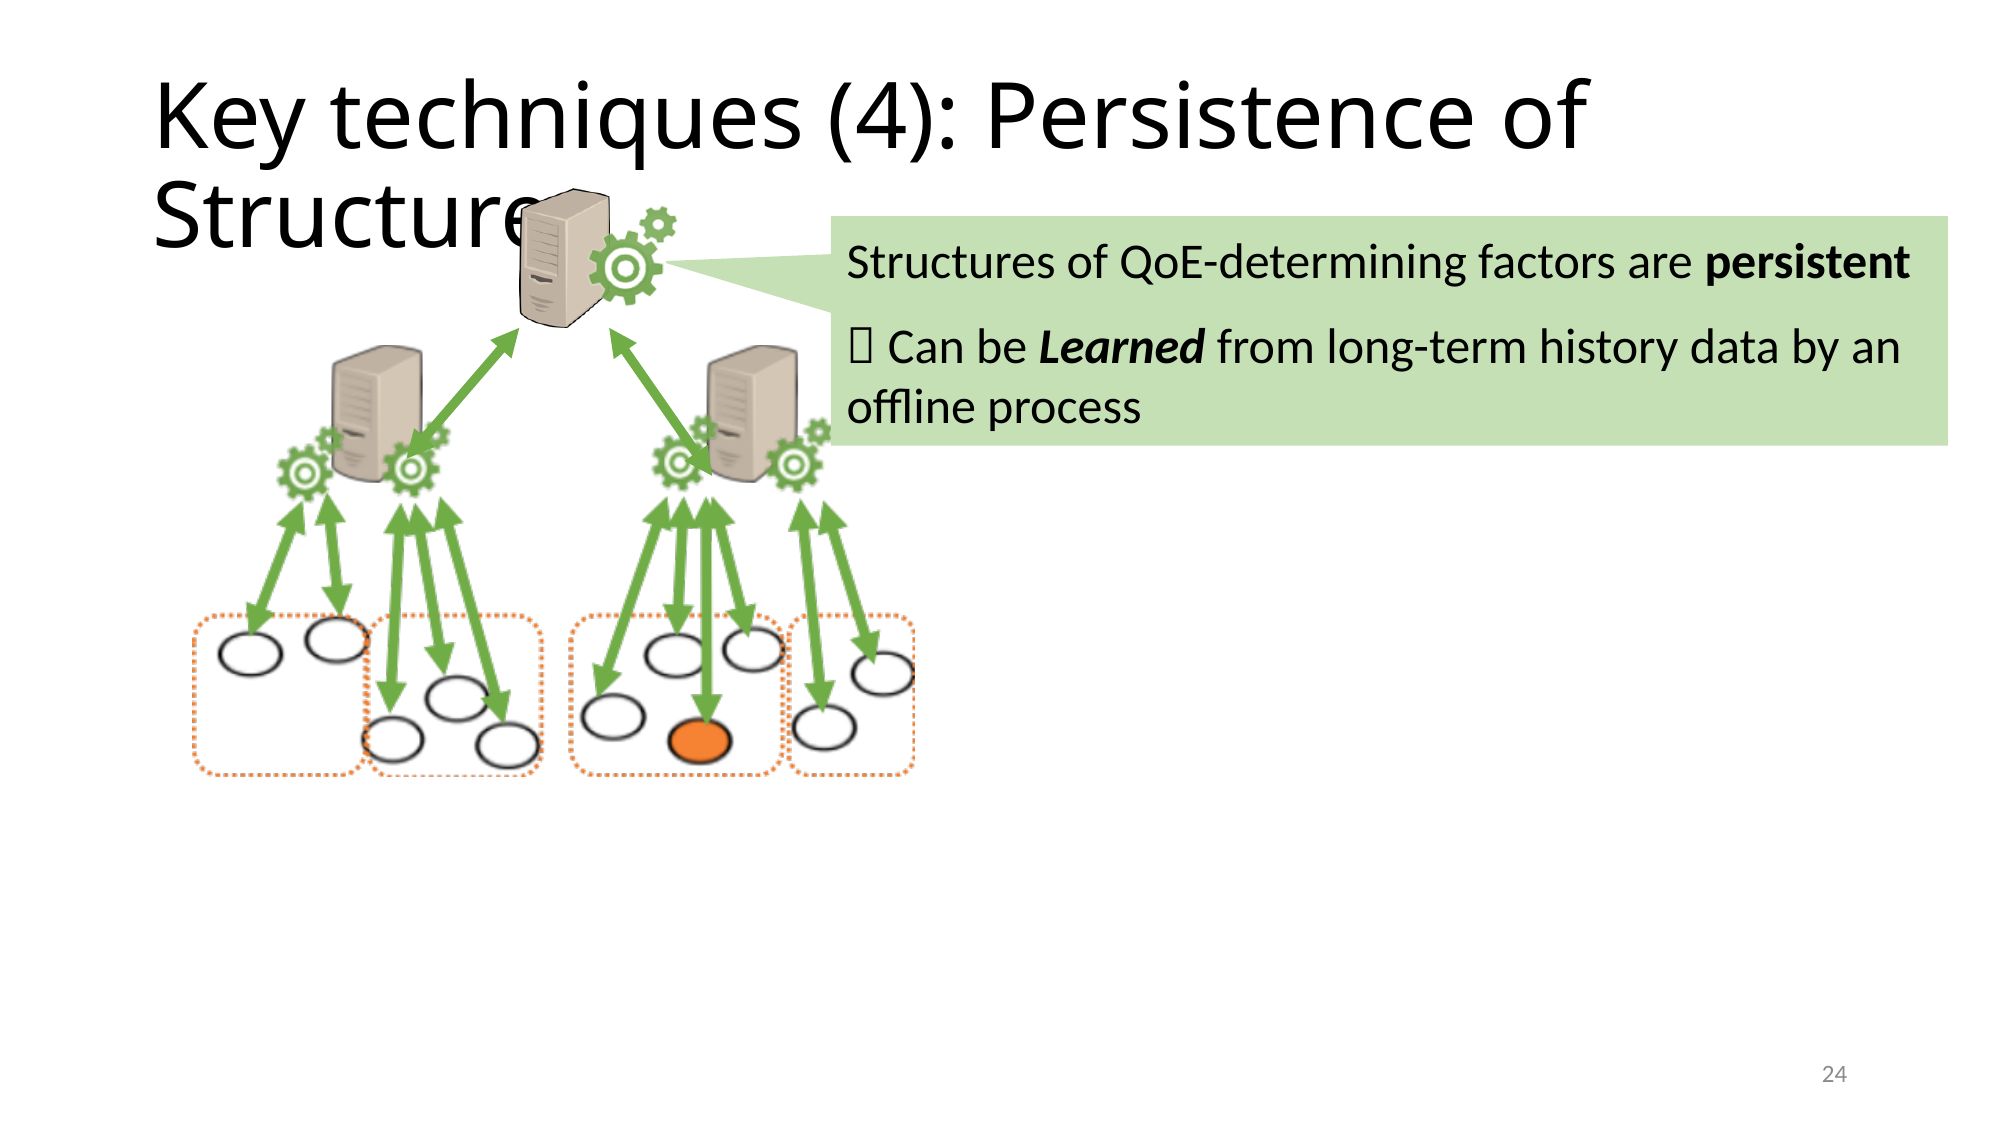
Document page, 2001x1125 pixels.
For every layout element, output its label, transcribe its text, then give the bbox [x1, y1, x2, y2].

text_box Structures of QoE-determining factors are persistent  Can be Learned from long-term history data by an offline process [685, 216, 1948, 446]
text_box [406, 327, 520, 459]
picture [192, 344, 915, 777]
picture [519, 188, 685, 328]
title Key techniques (4): Persistence of Structures [137, 59, 1863, 278]
slide_number 24 [1412, 1042, 1863, 1103]
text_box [609, 327, 713, 476]
